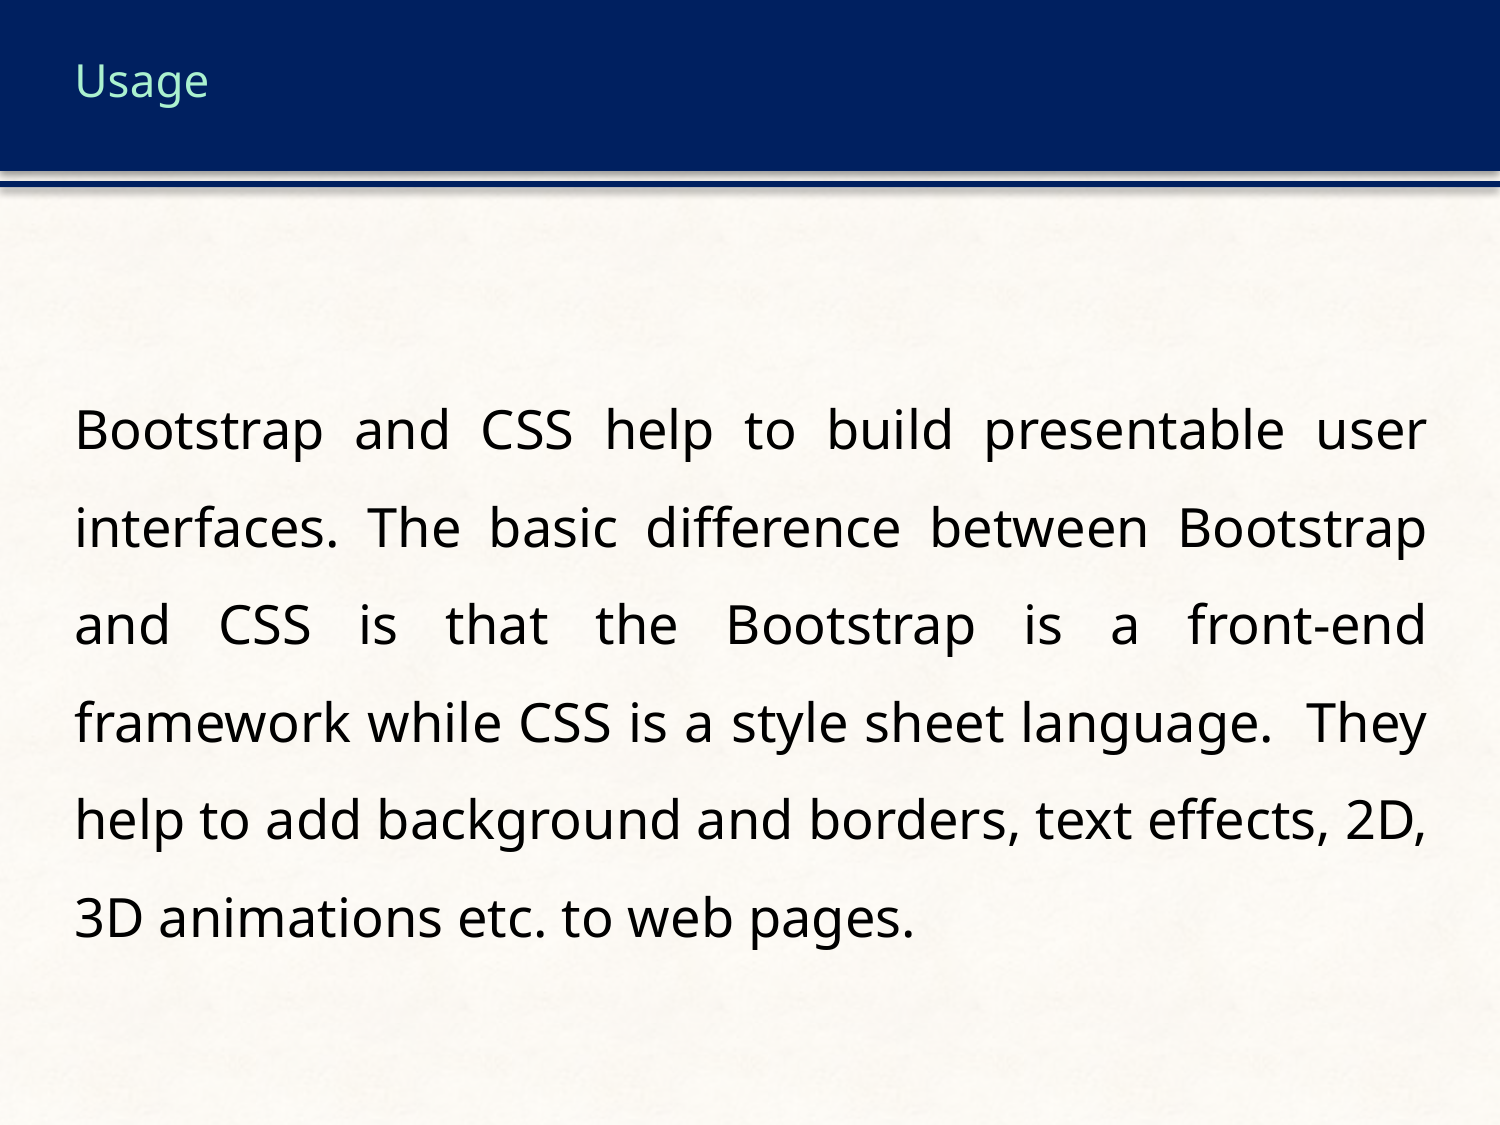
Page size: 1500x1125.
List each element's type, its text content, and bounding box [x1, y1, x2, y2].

title Usage [59, 0, 1500, 171]
list Bootstrap and CSS help to build presentable user interfaces. The basic difference between Bootstrap and CSS is that the Bootstrap is a front-end framework while CSS is a style sheet language. They help to add background and borders, text effects, 2D, 3D animations etc. to web pages. [59, 212, 1445, 1099]
